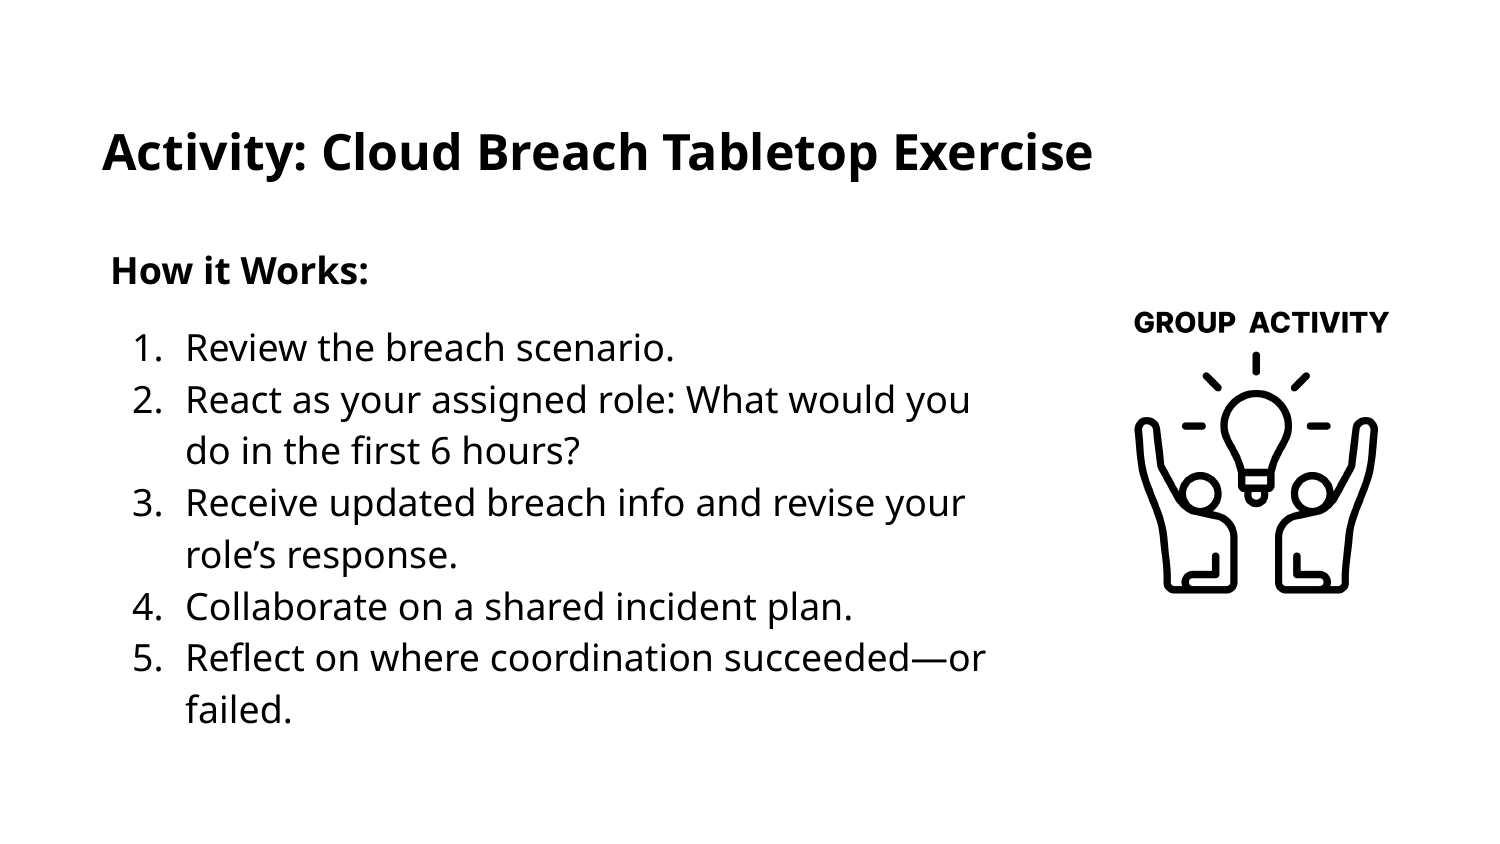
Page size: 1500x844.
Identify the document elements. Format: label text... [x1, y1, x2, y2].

title Activity: Cloud Breach Tabletop Exercise [87, 99, 1319, 190]
text_box How it Works: Review the breach scenario. React as your assigned role: What would you do in the first 6 hours? Receive updated breach info and revise your role’s response. Collaborate on a shared incident plan. Reflect on where coordination succeeded—or failed. [95, 378, 1038, 593]
picture [1087, 283, 1426, 622]
text_box [99, 348, 1038, 378]
